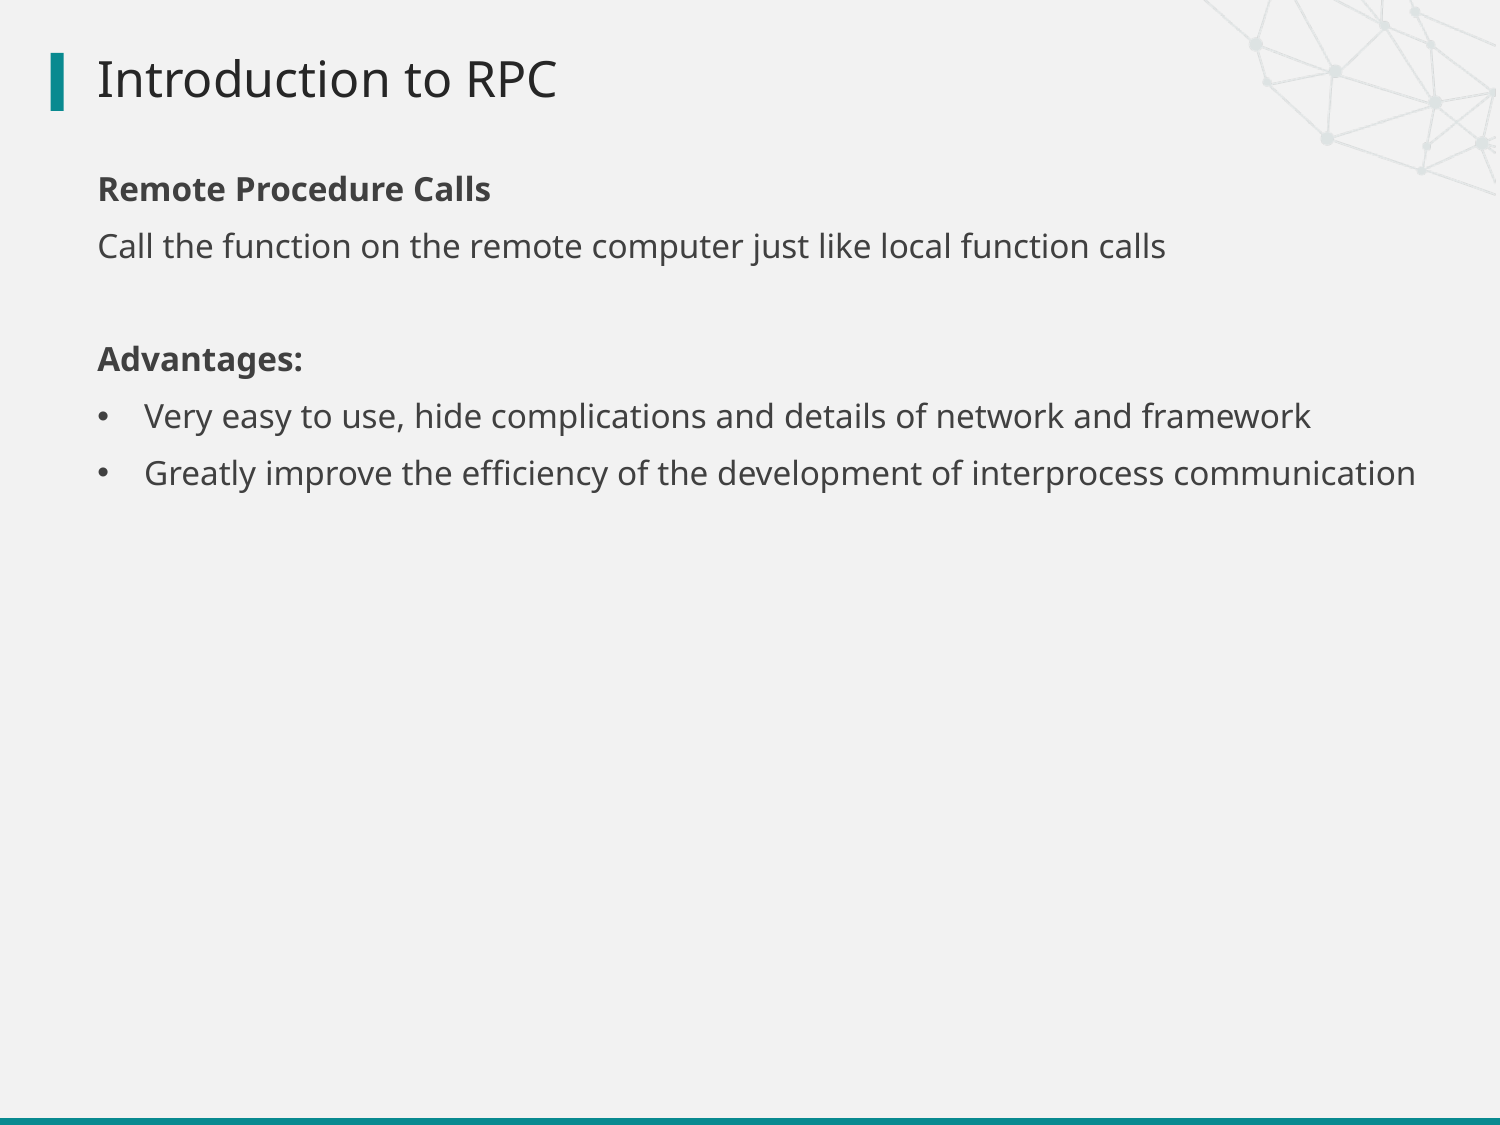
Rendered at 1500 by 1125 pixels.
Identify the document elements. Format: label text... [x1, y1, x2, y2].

list Remote Procedure Calls Call the function on the remote computer just like local function calls Advantages: Very easy to use, hide complications and details of network and framework Greatly improve the efficiency of the development of interprocess communication [82, 165, 1457, 1018]
title Introduction to RPC [82, 46, 1185, 117]
picture [0, 1118, 1500, 1125]
